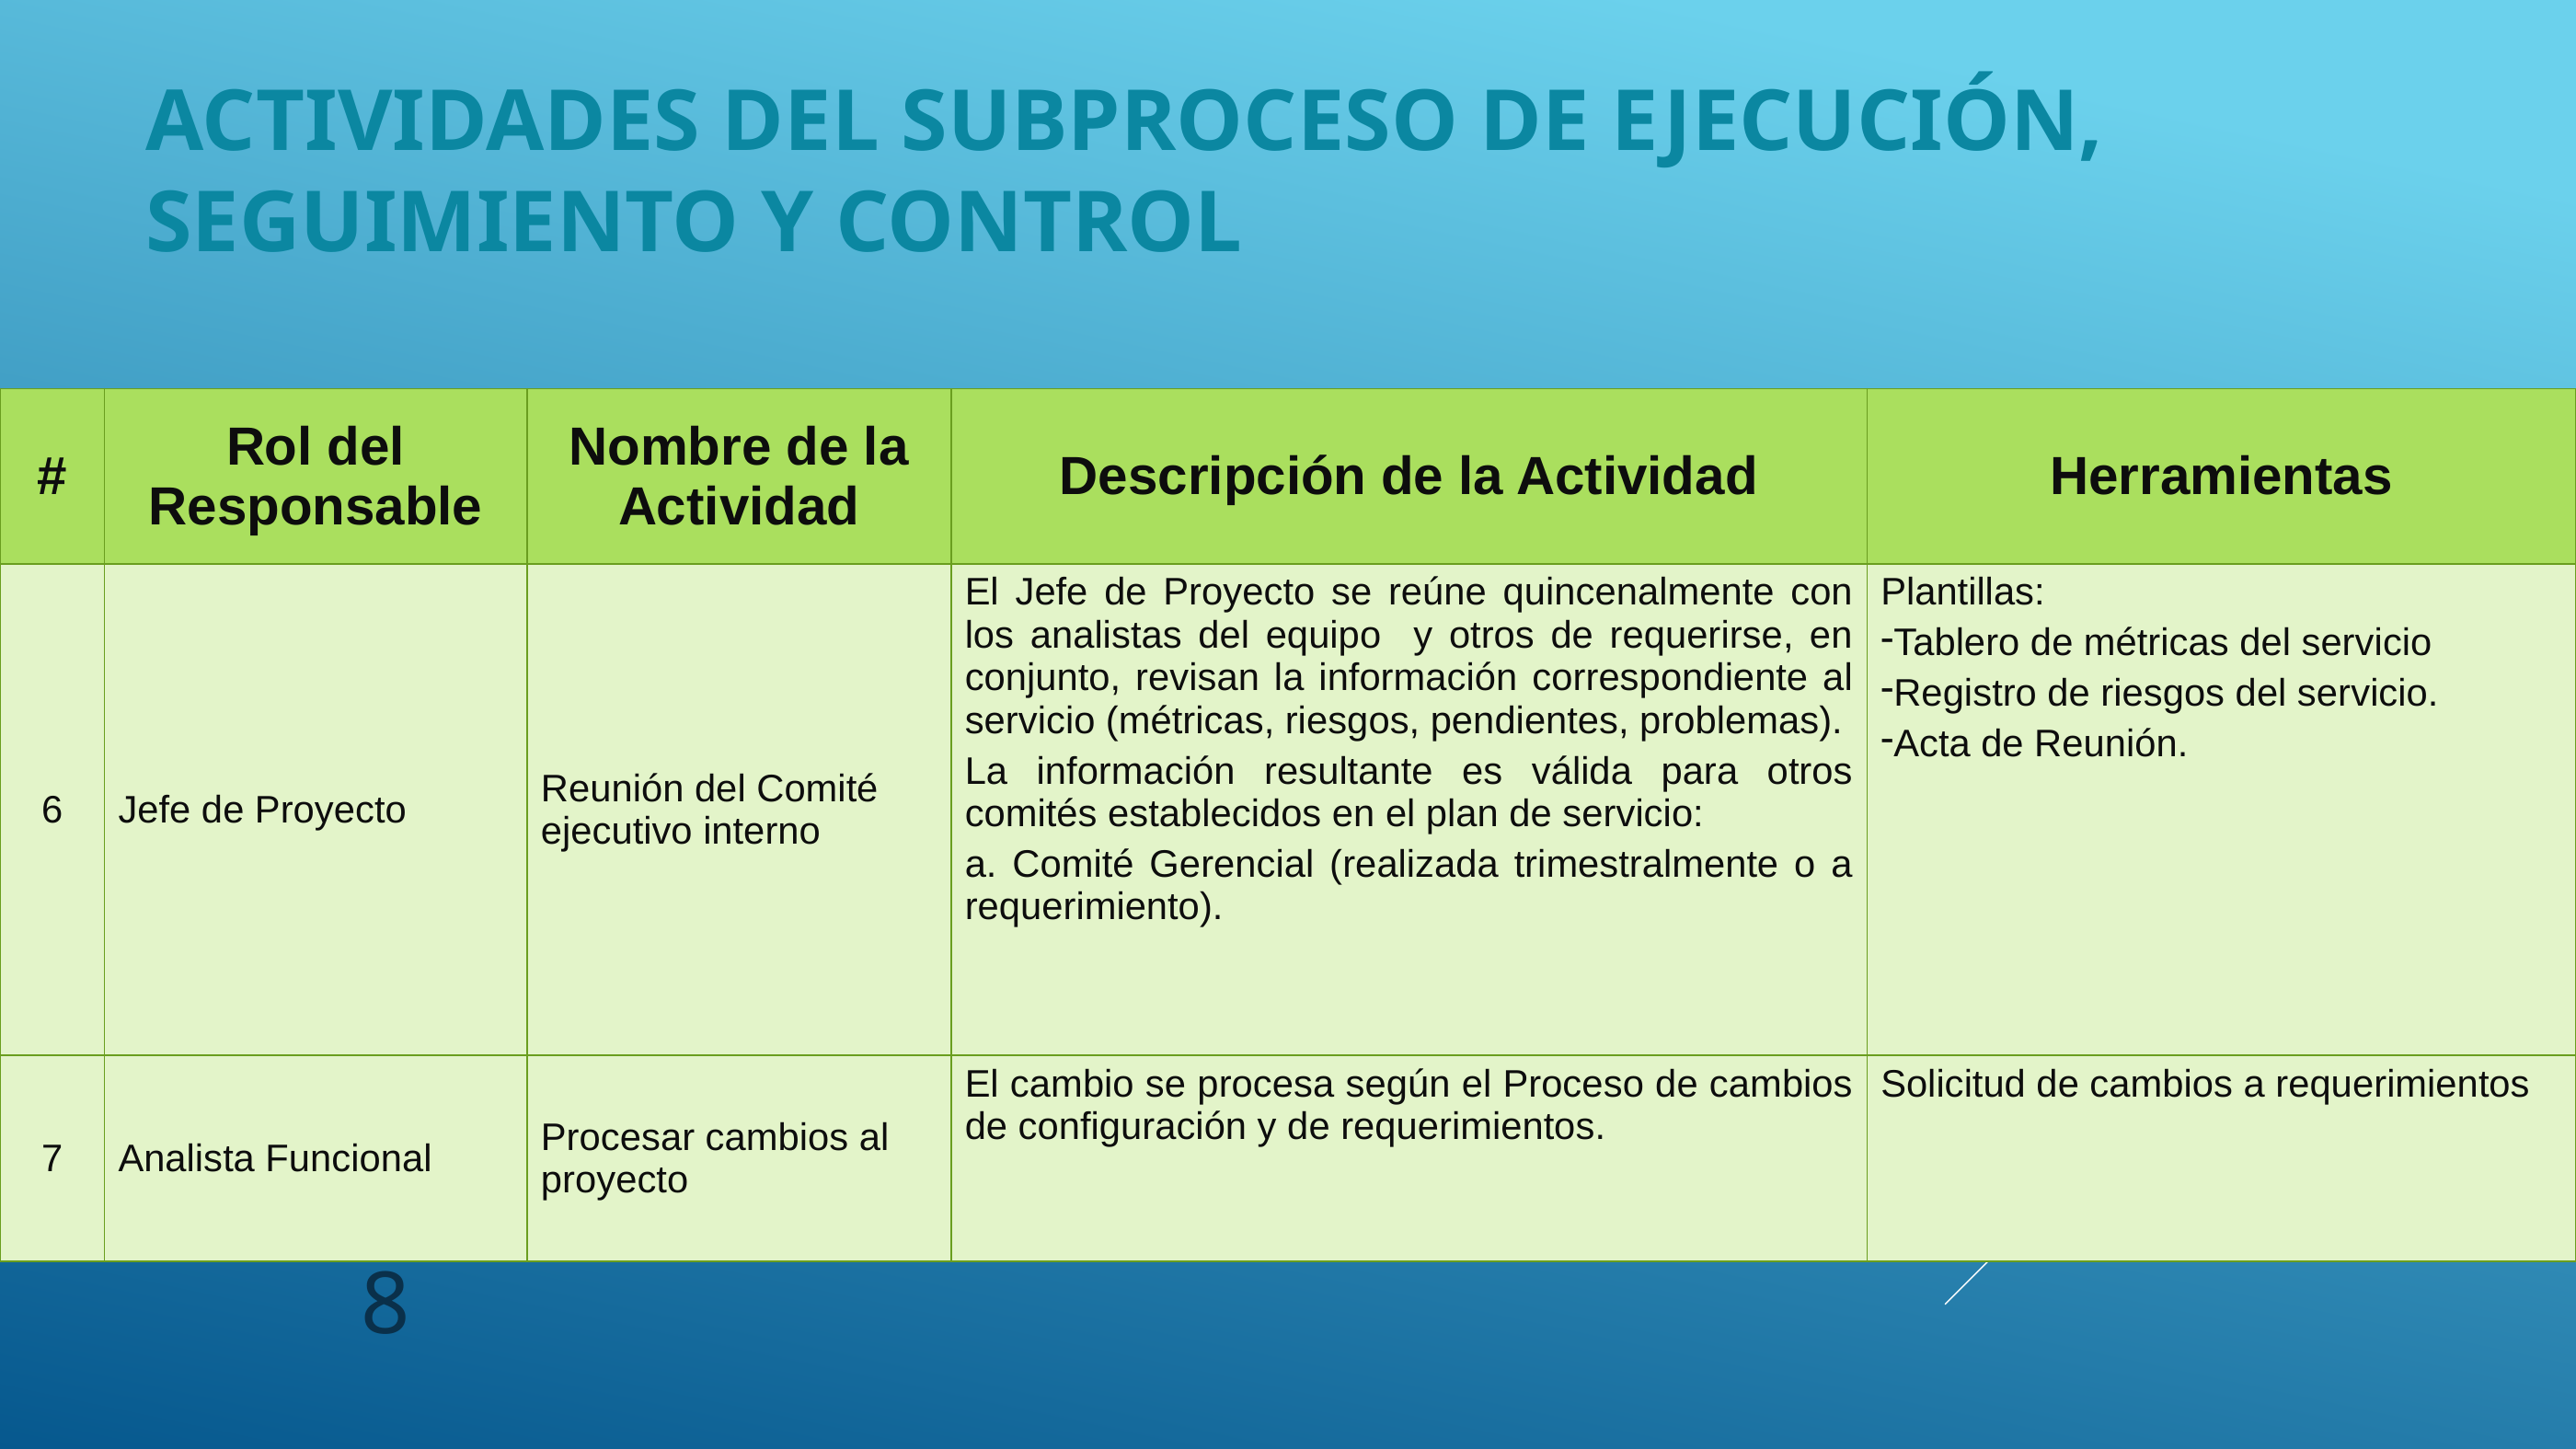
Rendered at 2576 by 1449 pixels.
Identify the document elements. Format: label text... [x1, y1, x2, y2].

table_cell Plantillas: Tablero de métricas del servicio Registro de riesgos del servicio. Acta de Reunión. [1868, 565, 2575, 1054]
table_cell Procesar cambios al proyecto [528, 1056, 950, 1260]
table_cell Analista Funcional [105, 1056, 526, 1260]
table_cell Jefe de Proyecto [105, 565, 526, 1054]
table_cell El cambio se procesa según el Proceso de cambios de configuración y de requerimientos. [952, 1056, 1867, 1260]
table_header Descripción de la Actividad [952, 389, 1867, 563]
table_cell El Jefe de Proyecto se reúne quincenalmente con los analistas del equipo y otros de requerirse, en conjunto, revisan la información correspondiente al servicio (métricas, riesgos, pendientes, problemas). La información resultante es válida para otros comités establecidos en el plan de servicio: a. Comité Gerencial (realizada trimestralmente o a requerimiento). [952, 565, 1867, 1054]
table_header Rol del Responsable [105, 389, 526, 563]
table_cell 7 [1, 1056, 104, 1260]
table_header Nombre de la Actividad [528, 389, 950, 563]
table_header Herramientas [1868, 389, 2575, 563]
table_cell Reunión del Comité ejecutivo interno [528, 565, 950, 1054]
table_header # [1, 389, 104, 563]
table_cell Solicitud de cambios a requerimientos [1868, 1056, 2575, 1260]
table_cell 6 [1, 565, 104, 1054]
text_box ACTIVIDADES DEL SUBPROCESO DE EJECUCIÓN, SEGUIMIENTO Y CONTROL [126, 62, 2149, 288]
